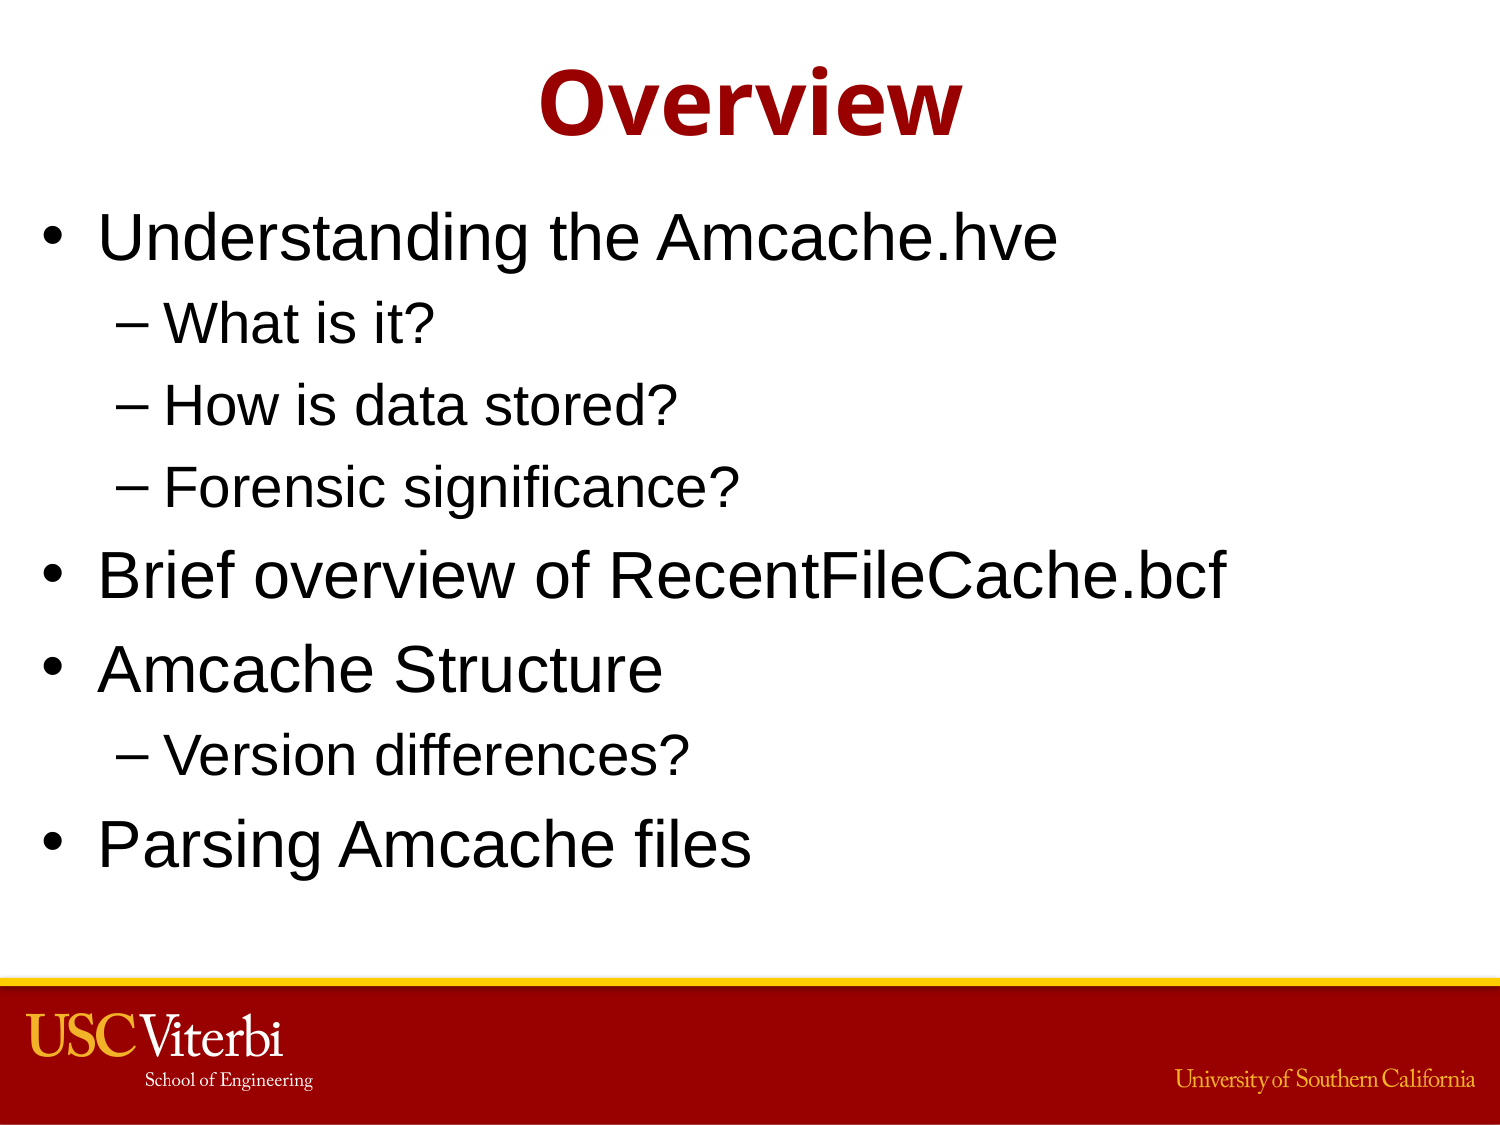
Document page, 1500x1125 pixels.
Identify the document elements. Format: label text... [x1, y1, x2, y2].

picture [1175, 1068, 1475, 1094]
list Understanding the Amcache.hve What is it? How is data stored? Forensic significance? Brief overview of RecentFileCache.bcf Amcache Structure Version differences? Parsing Amcache files [26, 186, 1475, 958]
title Overview [26, 36, 1475, 161]
picture [26, 1013, 313, 1091]
